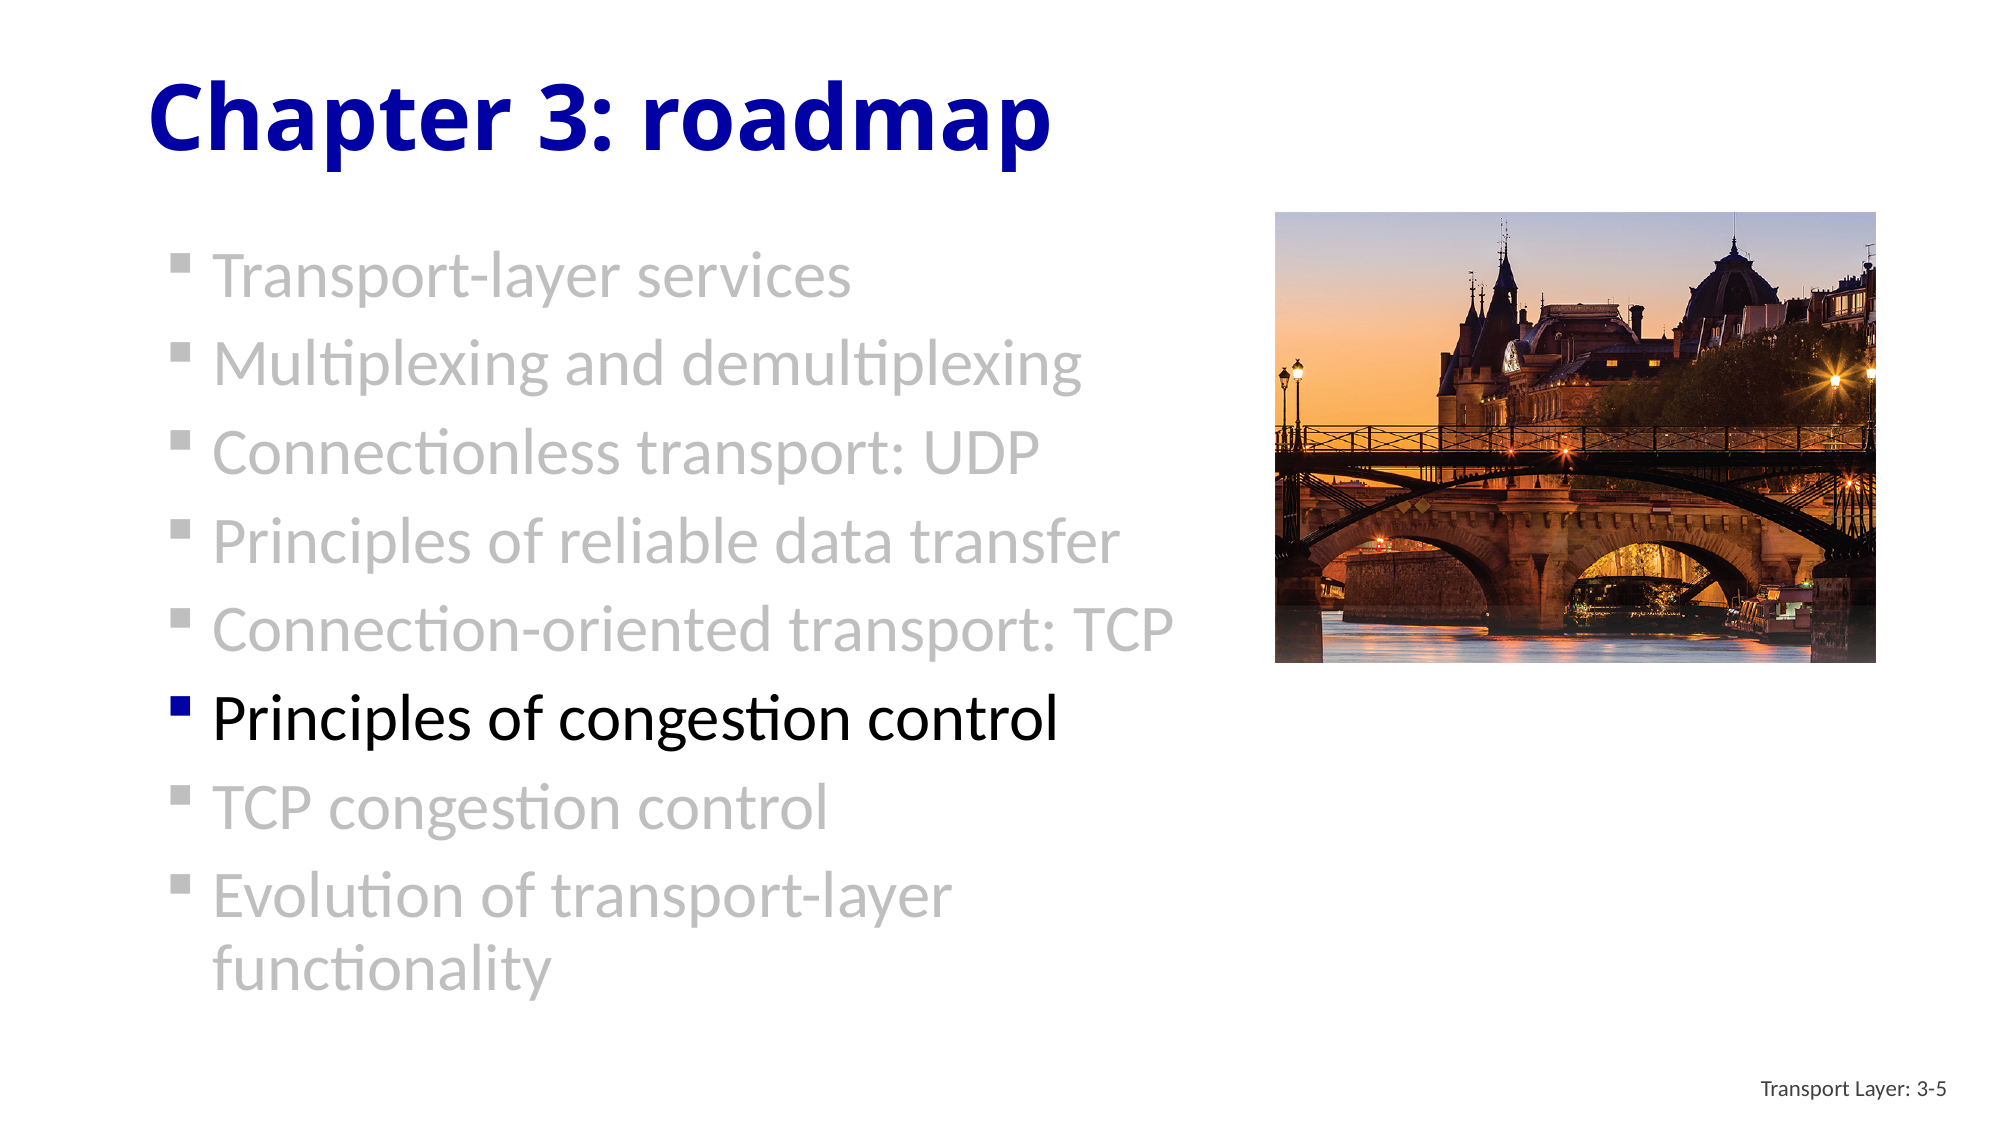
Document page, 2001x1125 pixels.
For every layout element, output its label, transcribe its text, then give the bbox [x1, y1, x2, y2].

picture [1275, 212, 1876, 663]
list Transport-layer services Multiplexing and demultiplexing Connectionless transport: UDP Principles of reliable data transfer Connection-oriented transport: TCP Principles of congestion control TCP congestion control Evolution of transport-layer functionality [131, 231, 1217, 1057]
title Chapter 3: roadmap [131, 47, 1856, 195]
slide_number Transport Layer: 3-5 [1512, 1056, 1963, 1117]
